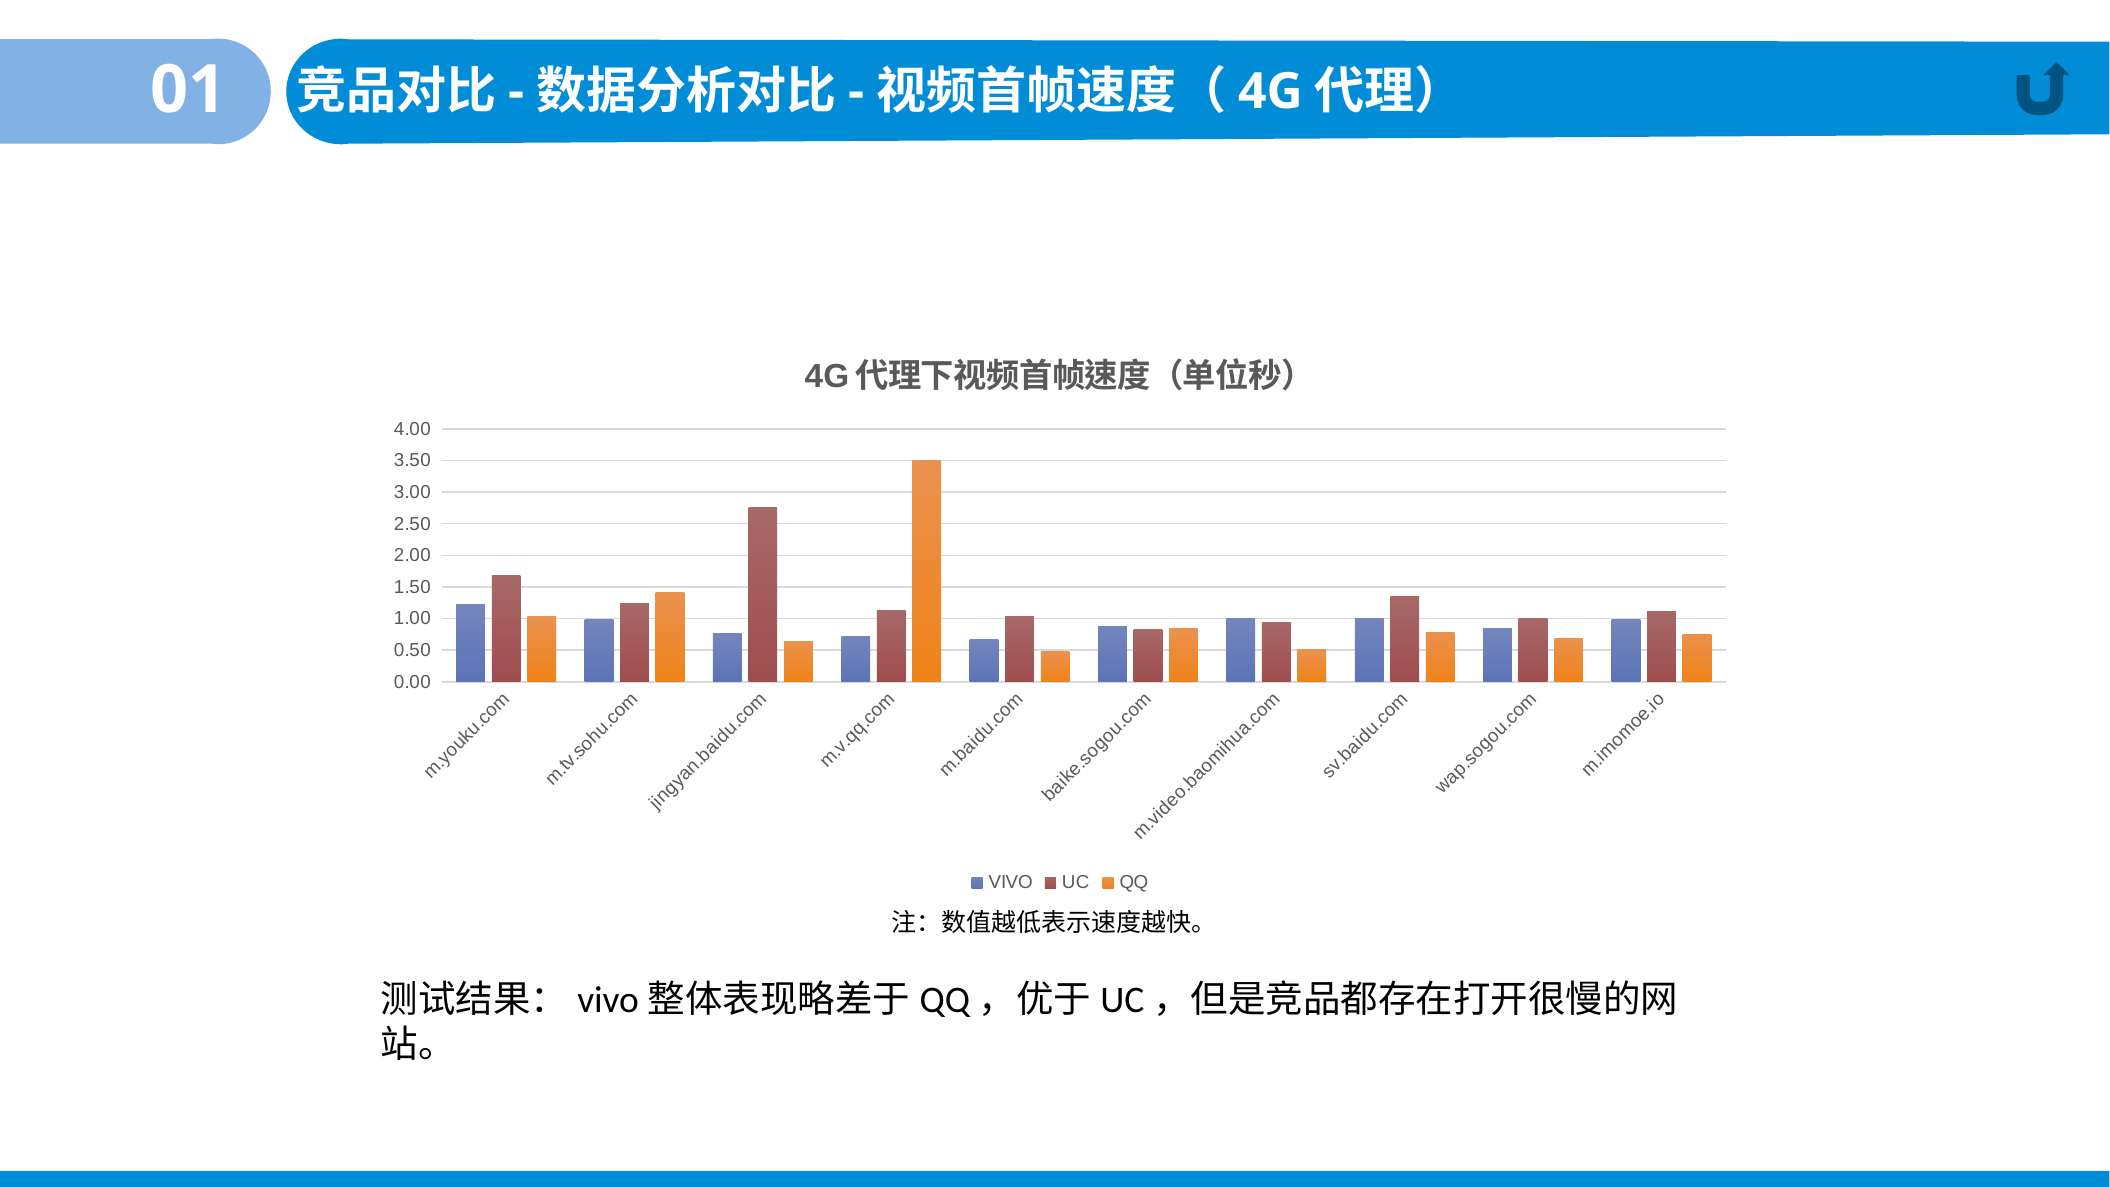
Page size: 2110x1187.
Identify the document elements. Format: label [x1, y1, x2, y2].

chart [365, 323, 1754, 900]
text_box [0, 38, 2110, 1187]
